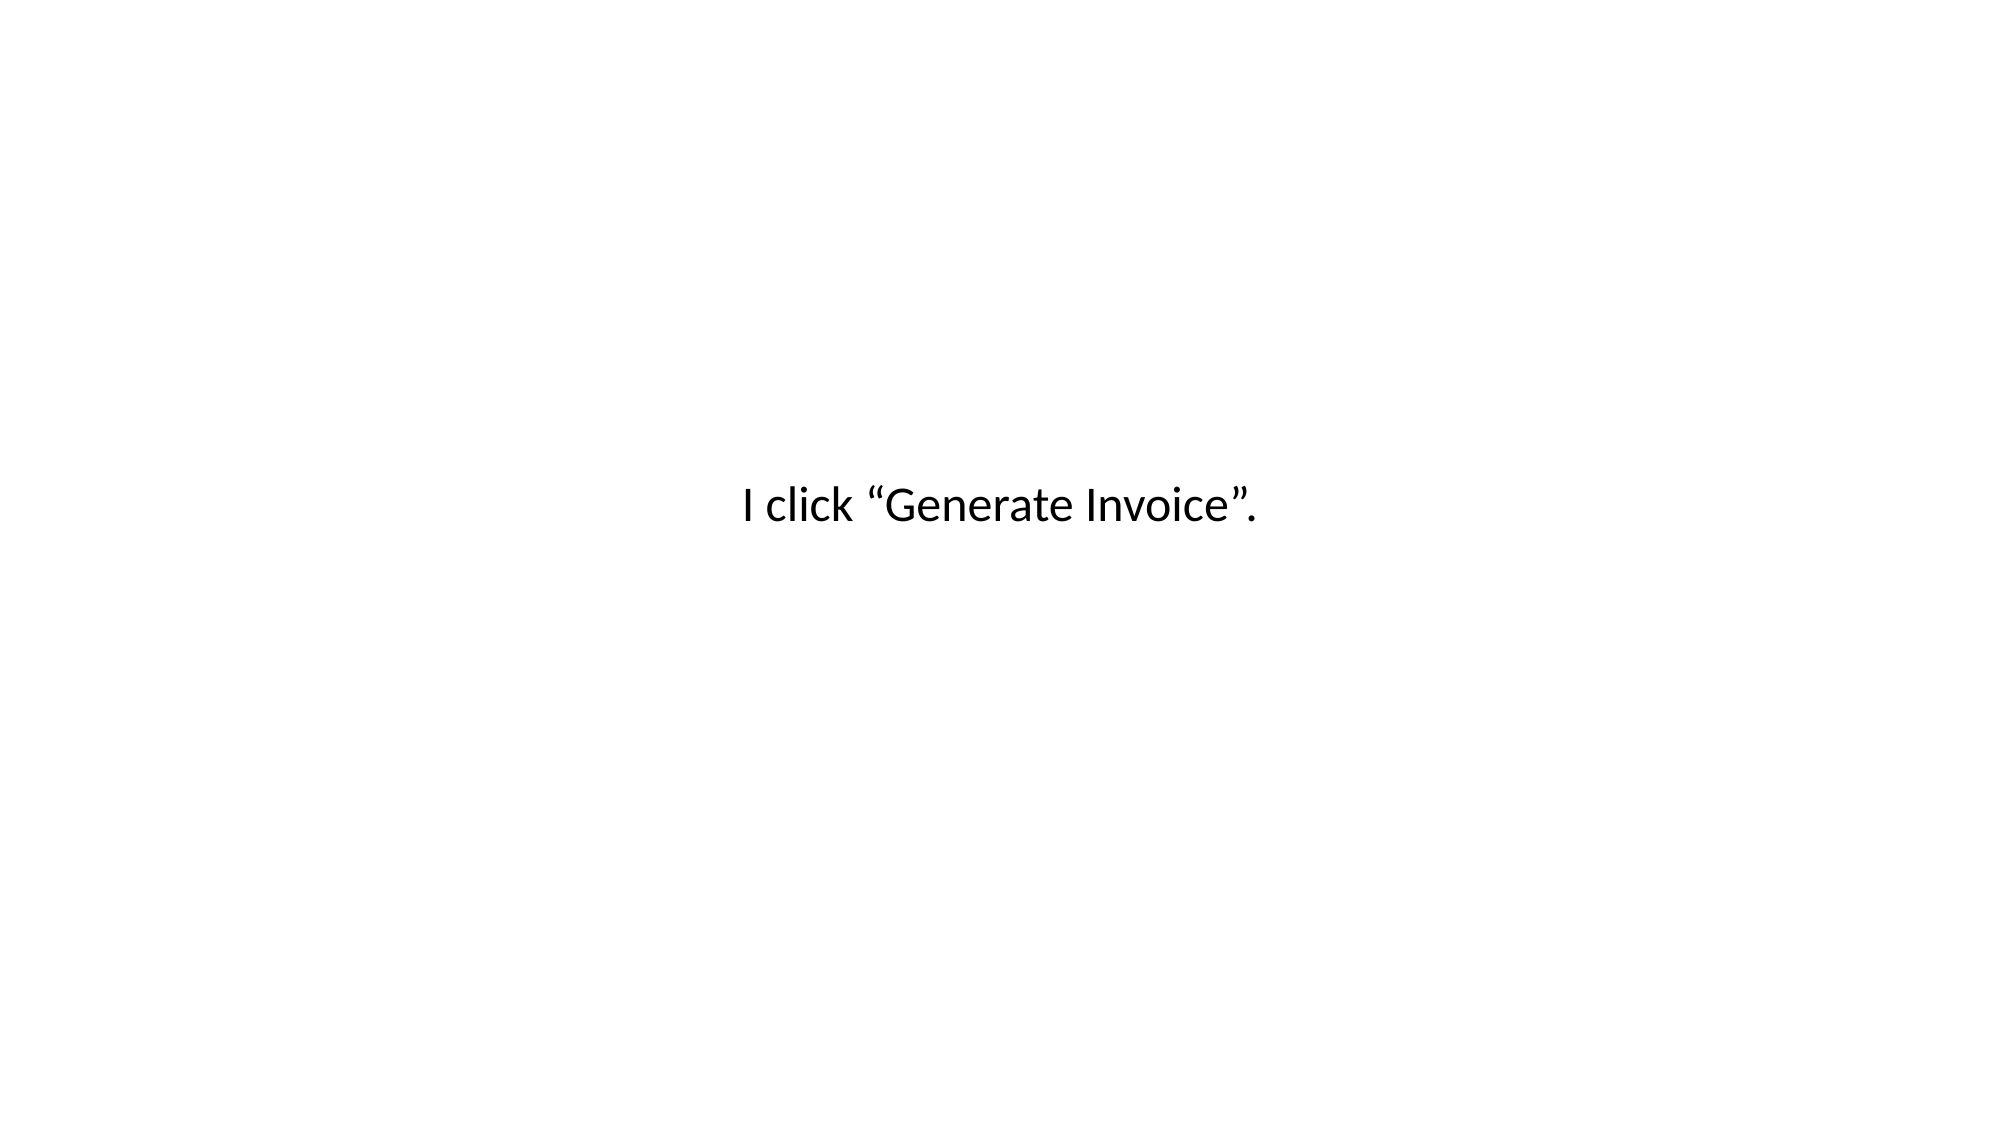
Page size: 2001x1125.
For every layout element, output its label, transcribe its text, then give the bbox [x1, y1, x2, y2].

text_box I click “Generate Invoice”. [128, 463, 1871, 539]
